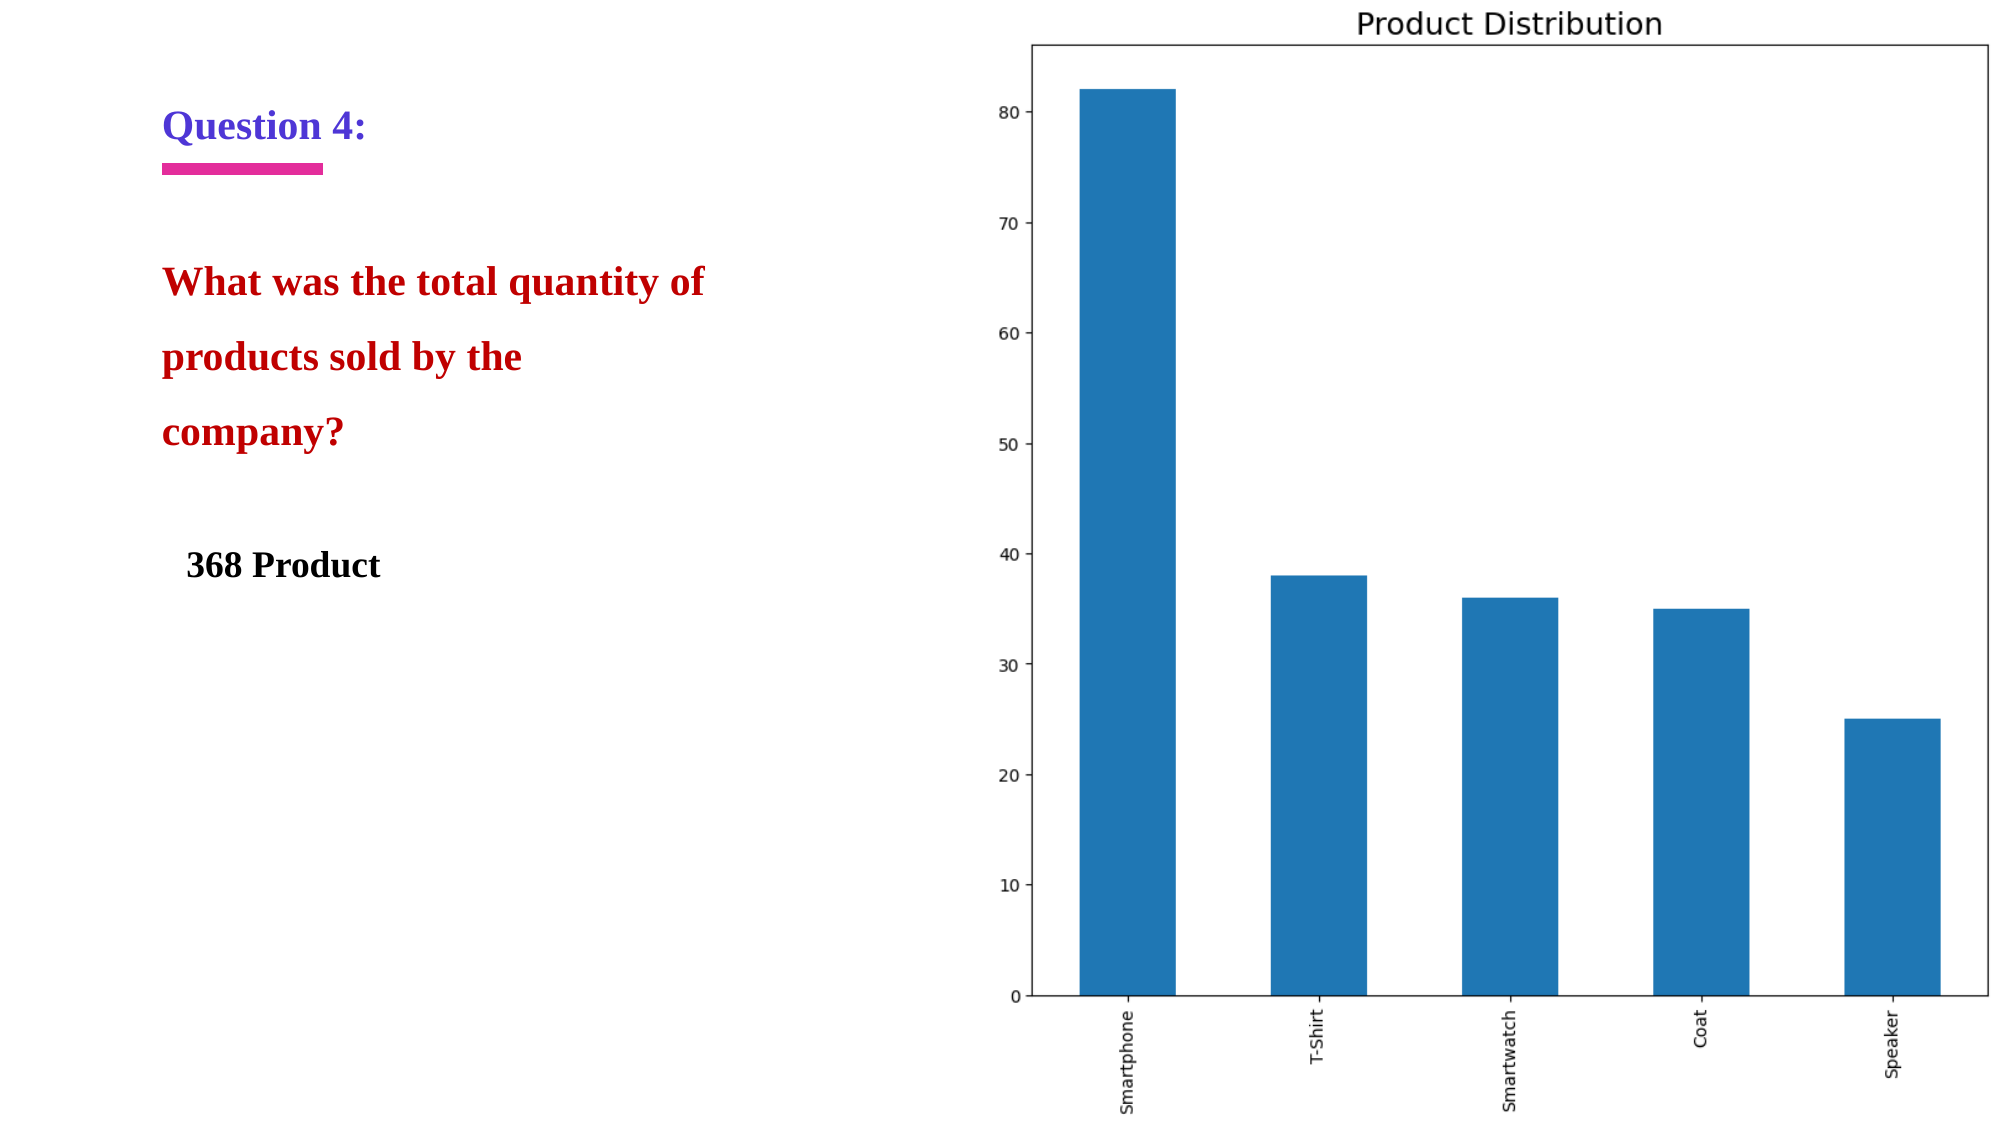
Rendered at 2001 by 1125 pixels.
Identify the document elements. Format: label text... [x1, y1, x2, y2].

text_box 368 Product [171, 532, 401, 592]
text_box Question 4: [147, 90, 388, 156]
picture [985, 0, 2000, 1125]
text_box What was the total quantity of products sold by the company? [147, 221, 732, 462]
